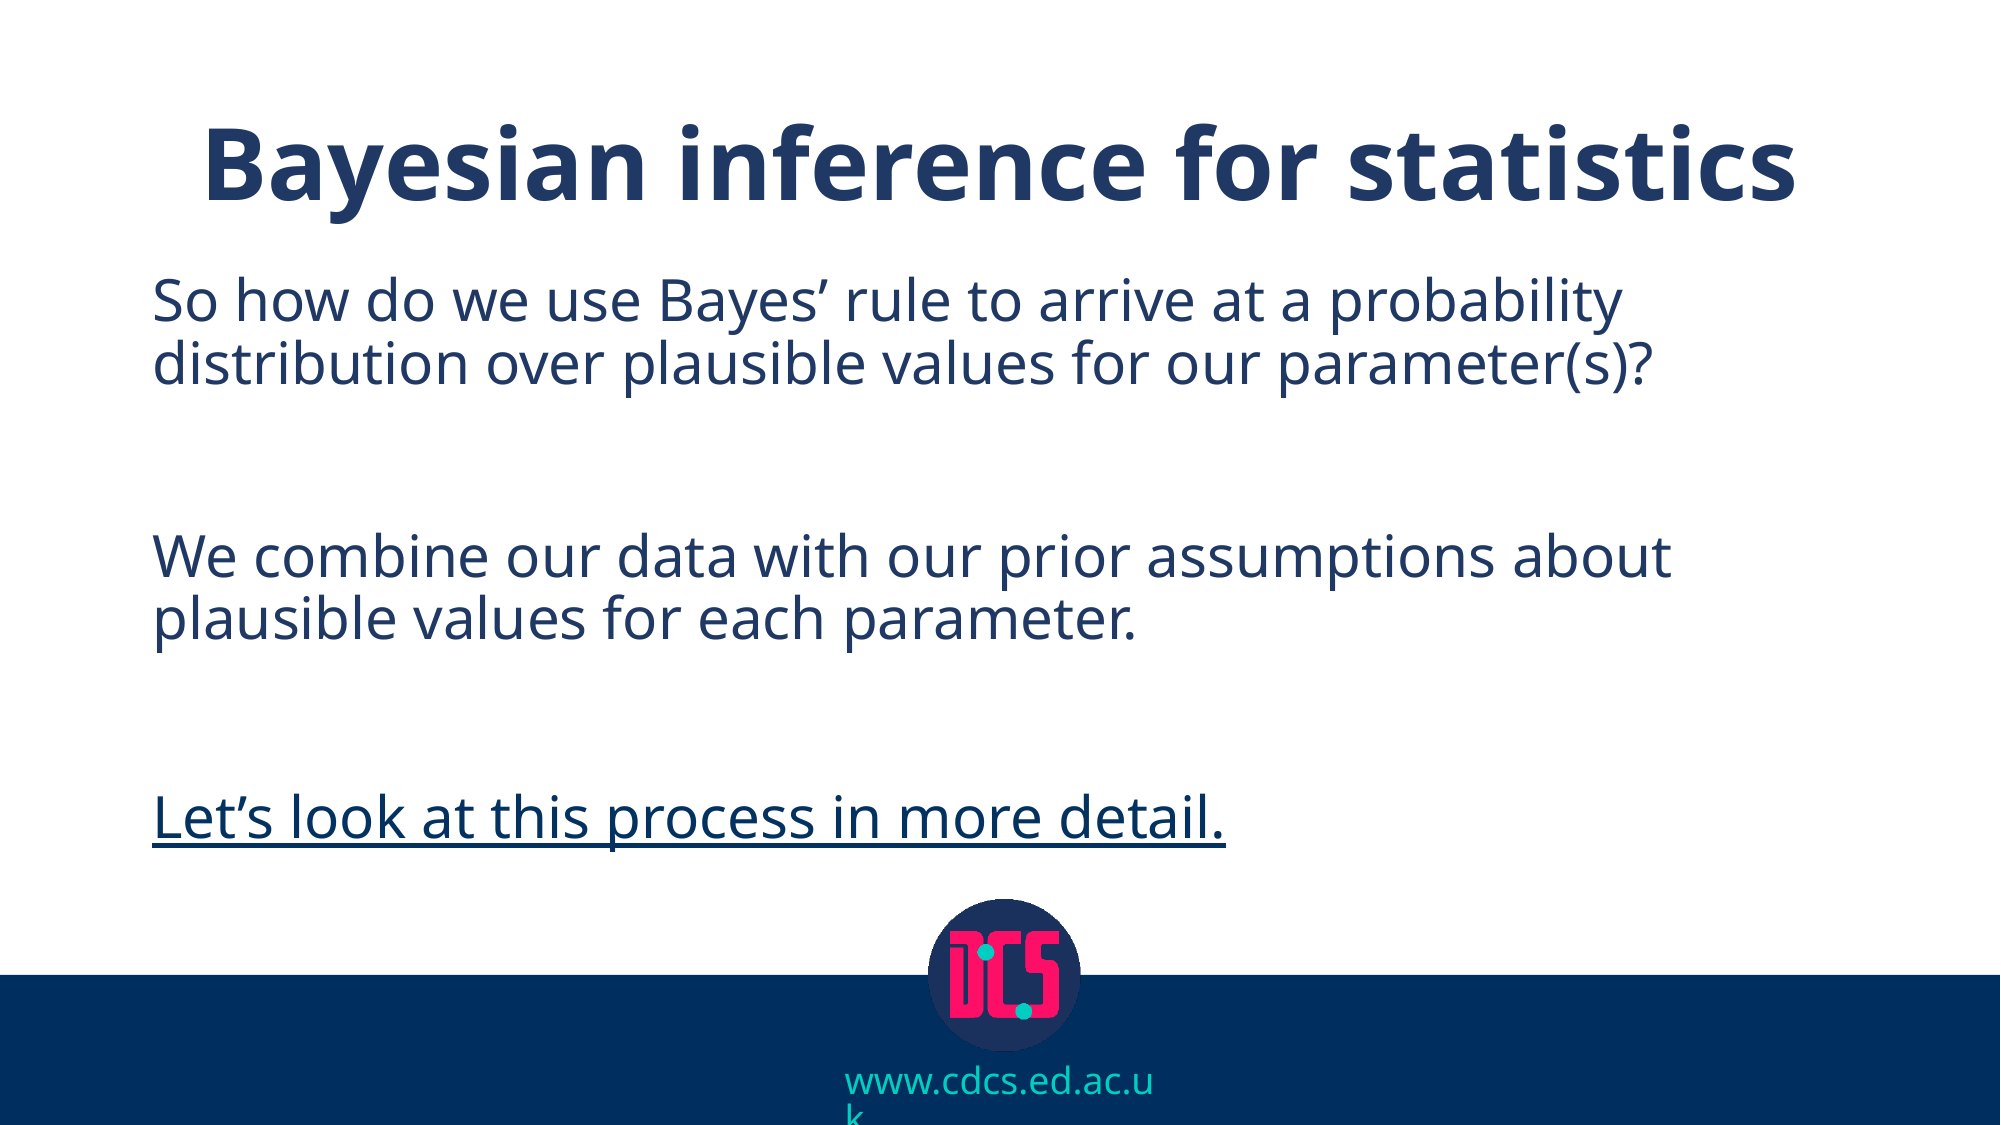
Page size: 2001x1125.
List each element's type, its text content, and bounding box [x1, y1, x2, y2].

title Bayesian inference for statistics [137, 59, 1863, 264]
text_box So how do we use Bayes’ rule to arrive at a probability distribution over plausible values for our parameter(s)? We combine our data with our prior assumptions about plausible values for each parameter. Let’s look at this process in more detail. [137, 264, 1863, 926]
picture [914, 926, 1094, 1065]
